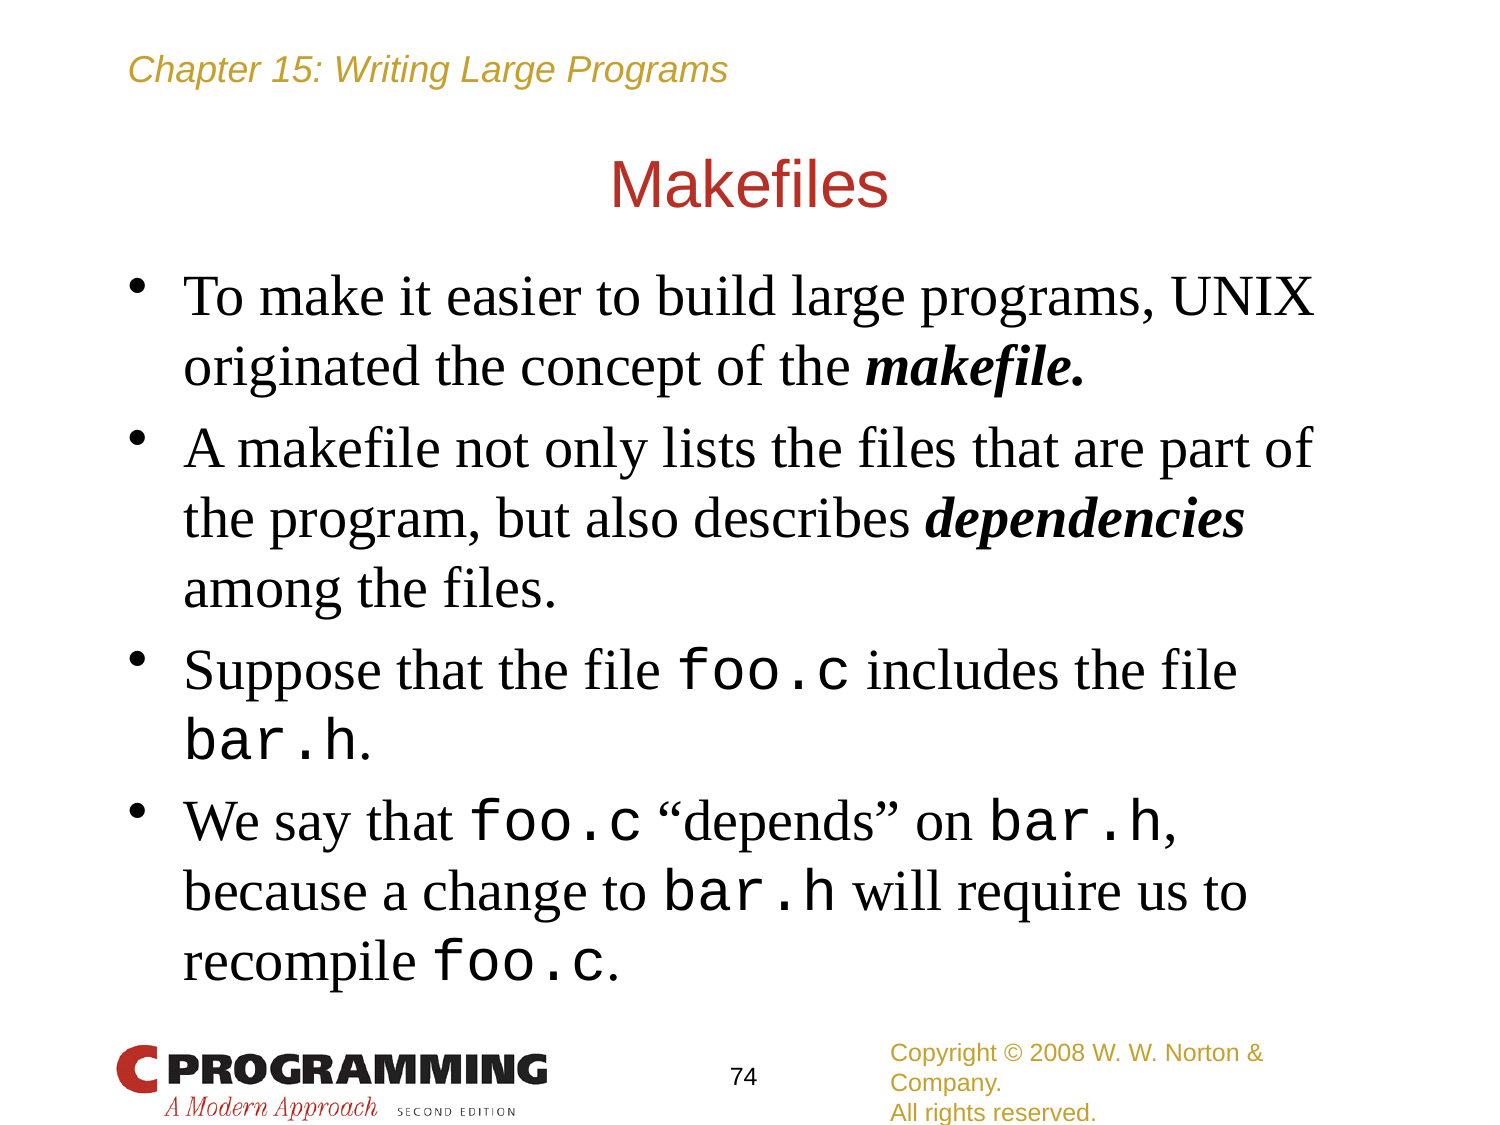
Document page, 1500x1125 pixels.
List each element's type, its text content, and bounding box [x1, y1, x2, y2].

picture [112, 1041, 550, 1123]
title Makefiles [112, 125, 1388, 238]
slide_number 74 [687, 1049, 801, 1101]
footer Copyright © 2008 W. W. Norton & Company. All rights reserved. [874, 1043, 1388, 1119]
list To make it easier to build large programs, UNIX originated the concept of the makefile. A makefile not only lists the files that are part of the program, but also describes dependencies among the files. Suppose that the file foo.c includes the file bar.h. We say that foo.c “depends” on bar.h, because a change to bar.h will require us to recompile foo.c. [112, 249, 1388, 1038]
